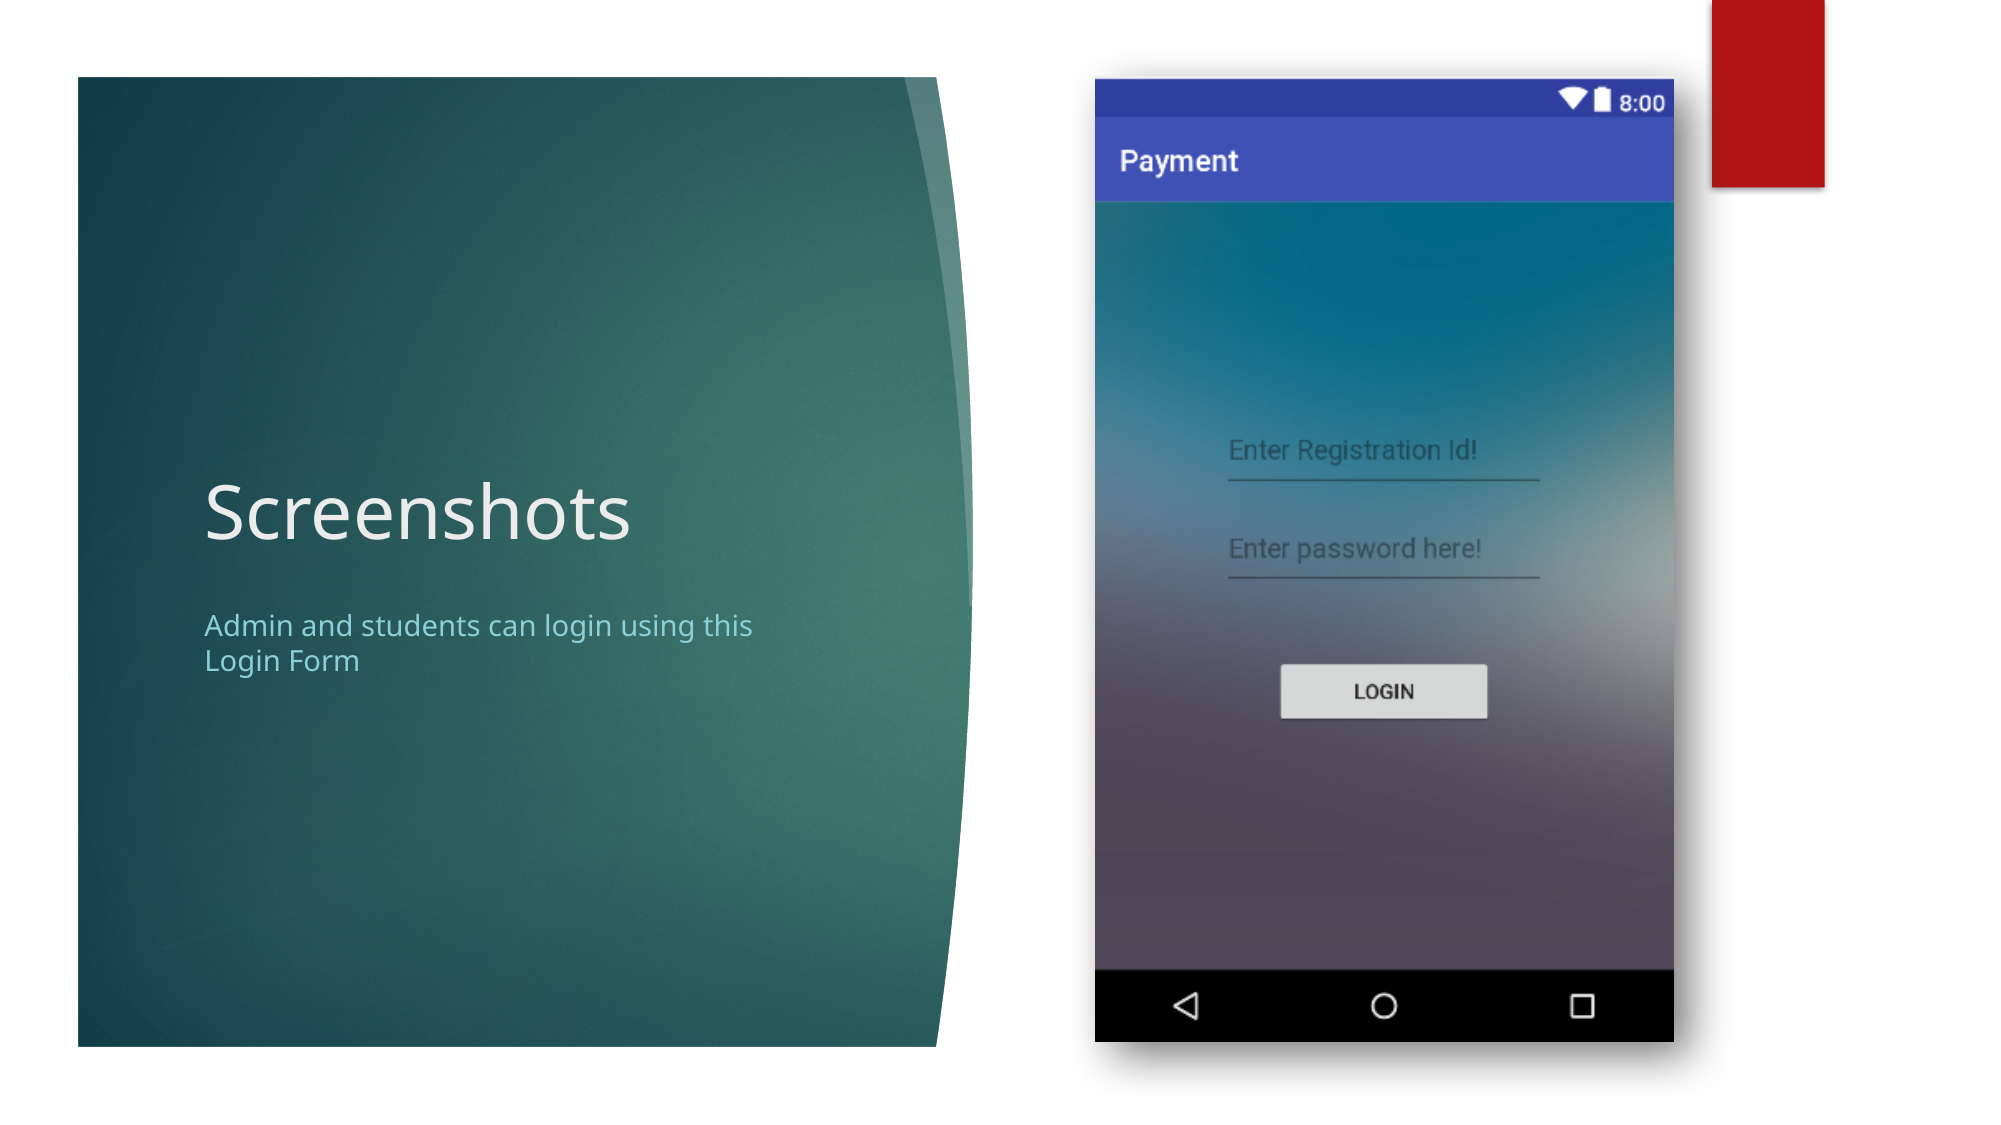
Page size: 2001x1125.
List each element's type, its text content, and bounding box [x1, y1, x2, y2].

title Screenshots [189, 277, 823, 563]
list Admin and students can login using this Login Form [189, 600, 823, 825]
picture [1095, 76, 1675, 1042]
